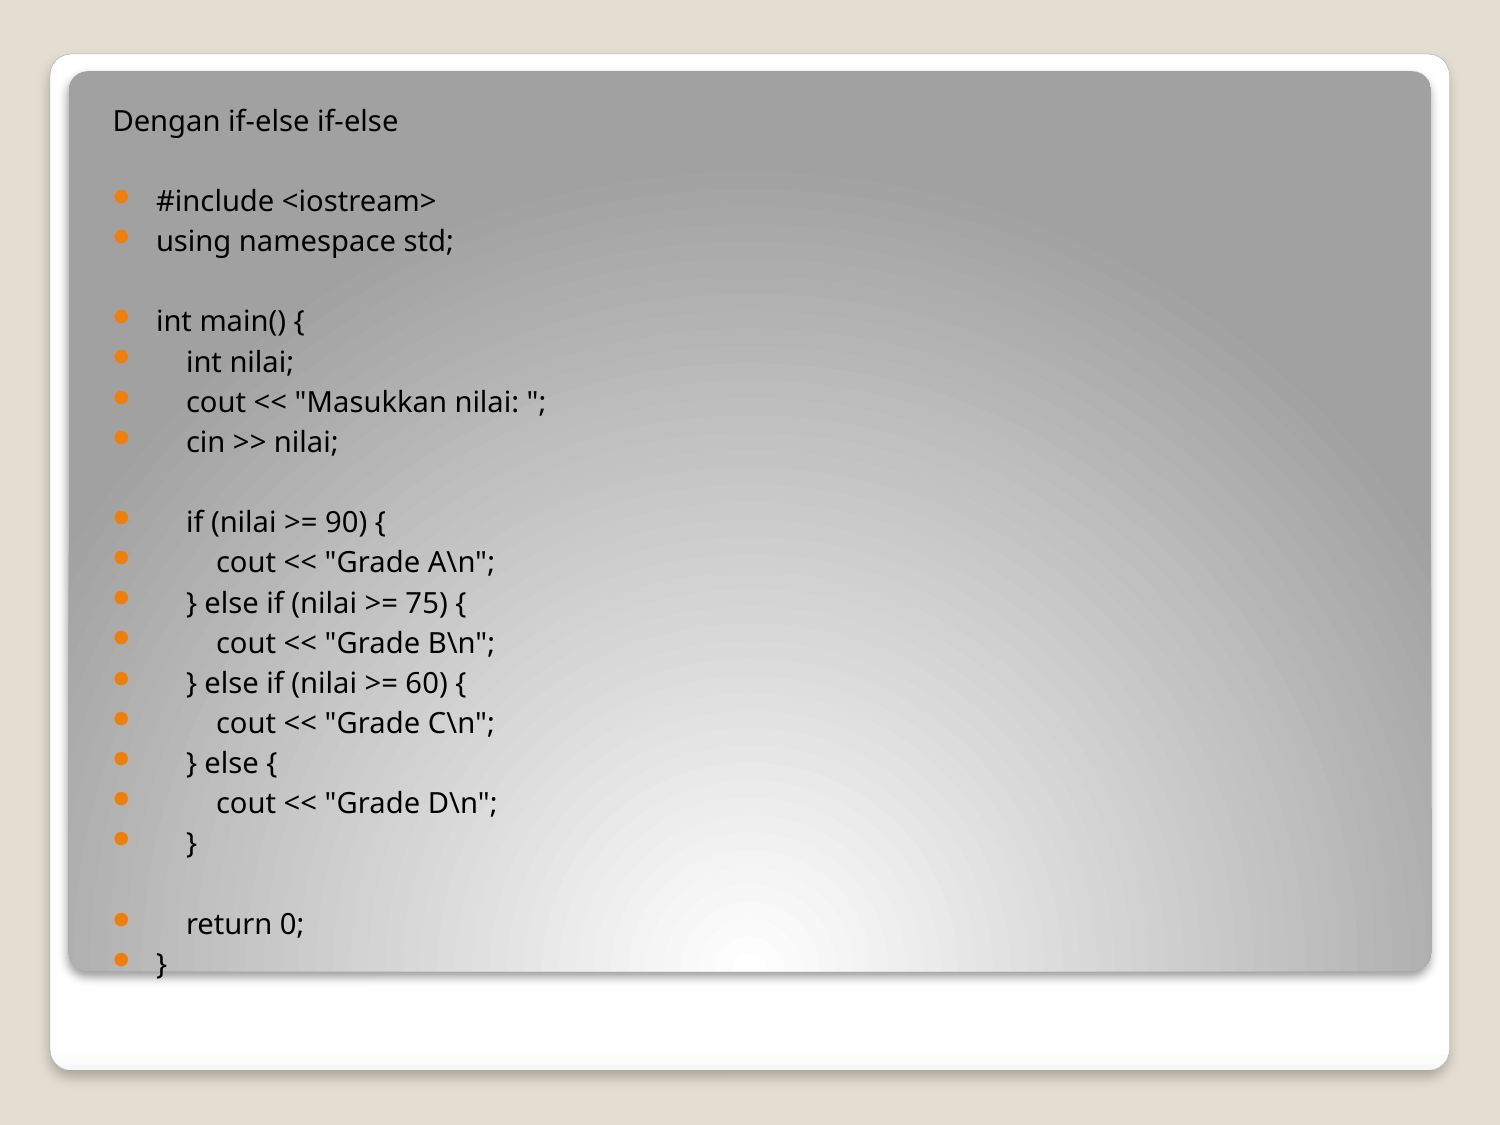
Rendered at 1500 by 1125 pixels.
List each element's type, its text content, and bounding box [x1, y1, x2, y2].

list Dengan if-else if-else #include <iostream> using namespace std; int main() { int nilai; cout << "Masukkan nilai: "; cin >> nilai; if (nilai >= 90) { cout << "Grade A\n"; } else if (nilai >= 75) { cout << "Grade B\n"; } else if (nilai >= 60) { cout << "Grade C\n"; } else { cout << "Grade D\n"; } return 0; } [82, 86, 1425, 774]
